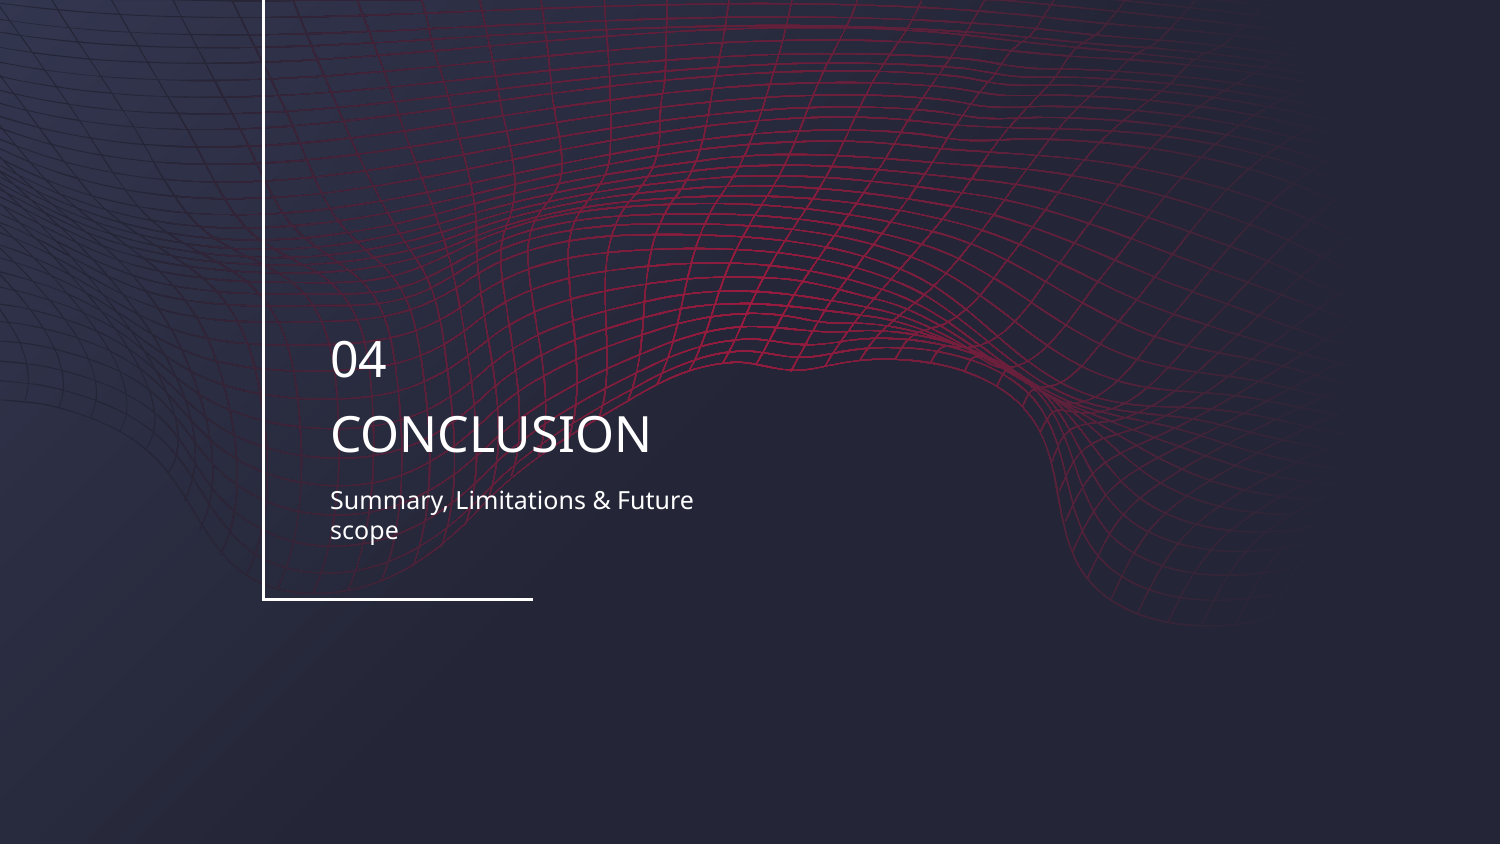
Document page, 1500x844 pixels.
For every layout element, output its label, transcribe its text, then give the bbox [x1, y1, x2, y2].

subtitle Summary, Limitations & Future scope [315, 469, 751, 600]
title CONCLUSION [315, 401, 1500, 478]
title 04 [315, 312, 517, 387]
